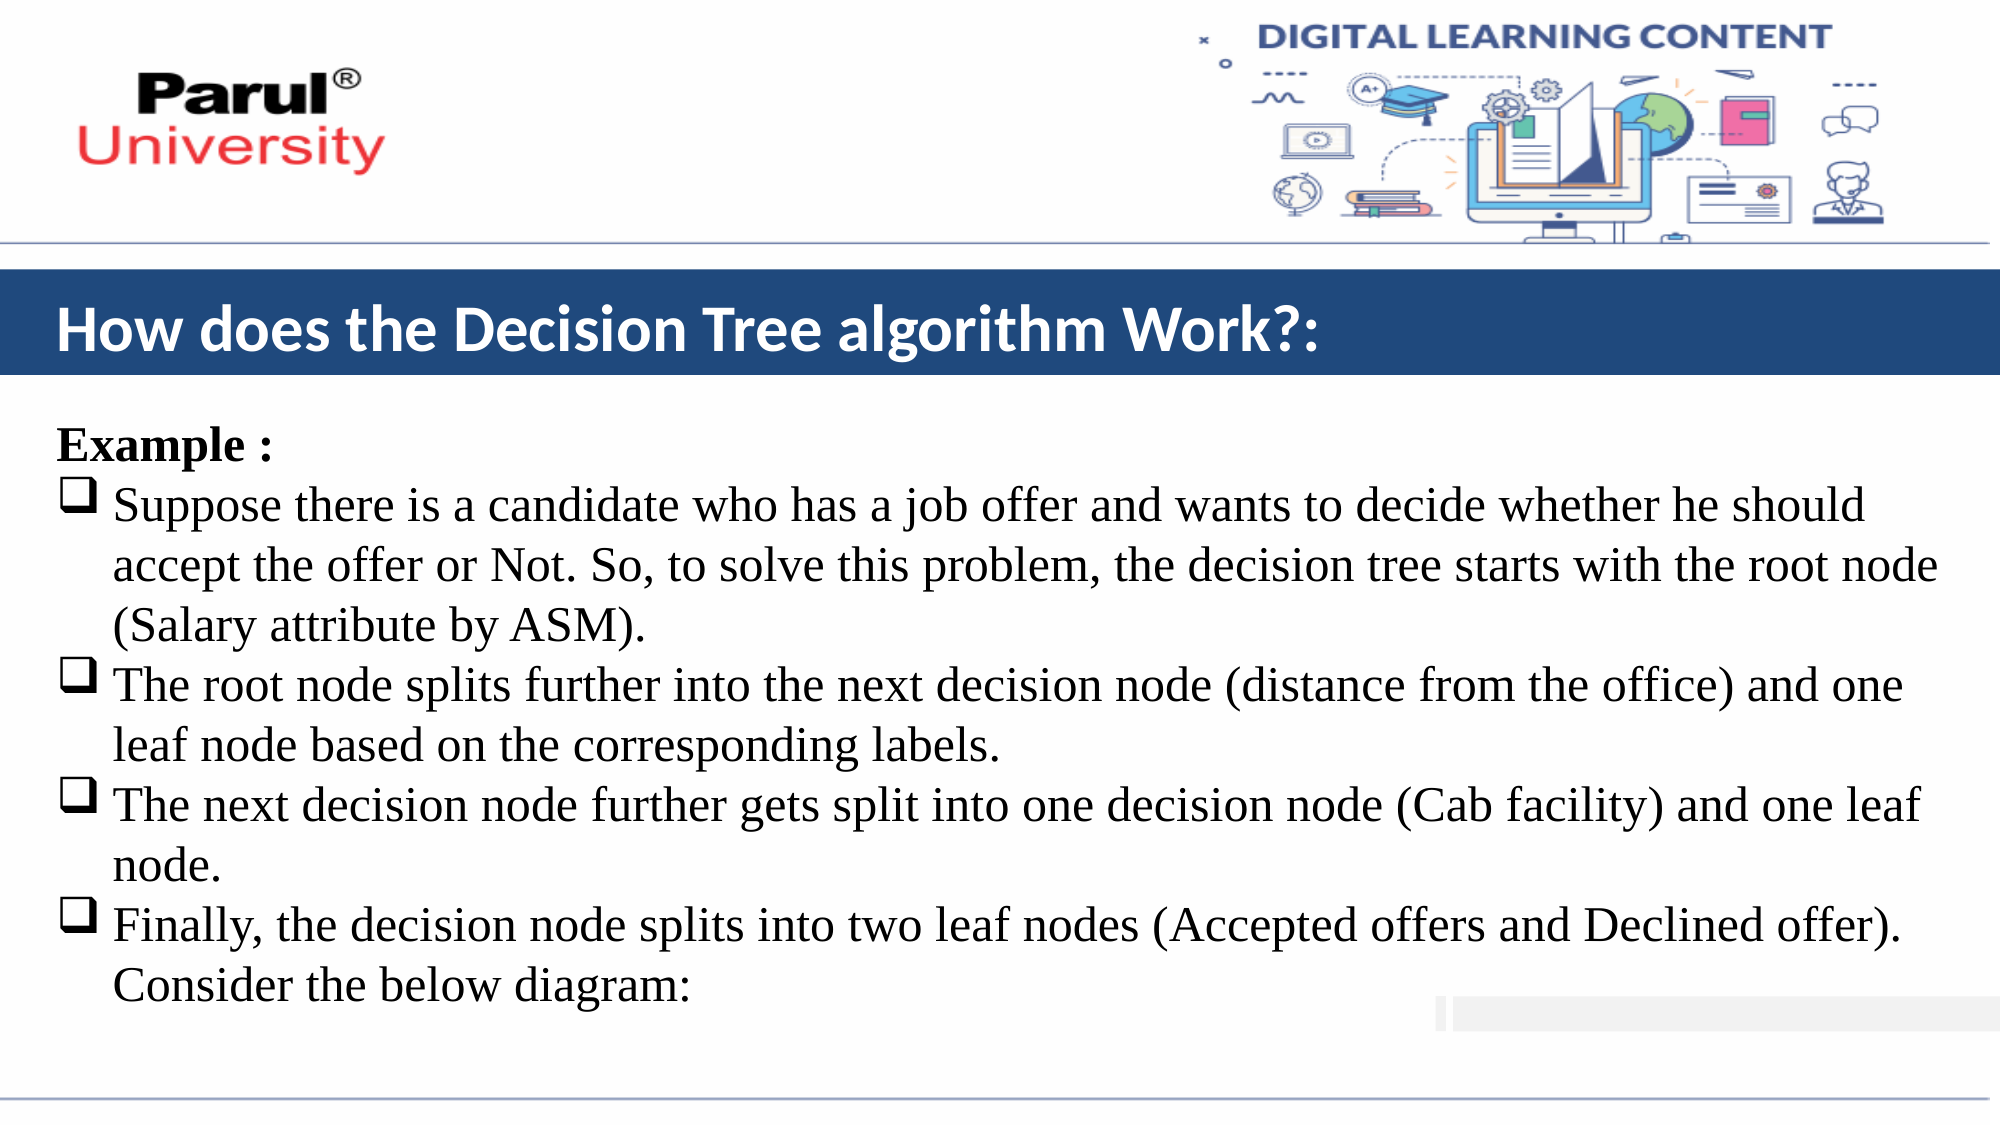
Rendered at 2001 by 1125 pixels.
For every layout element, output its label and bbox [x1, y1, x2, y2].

text_box [1996, 269, 2000, 375]
text_box [1996, 996, 2000, 1032]
picture [0, 0, 1991, 1125]
